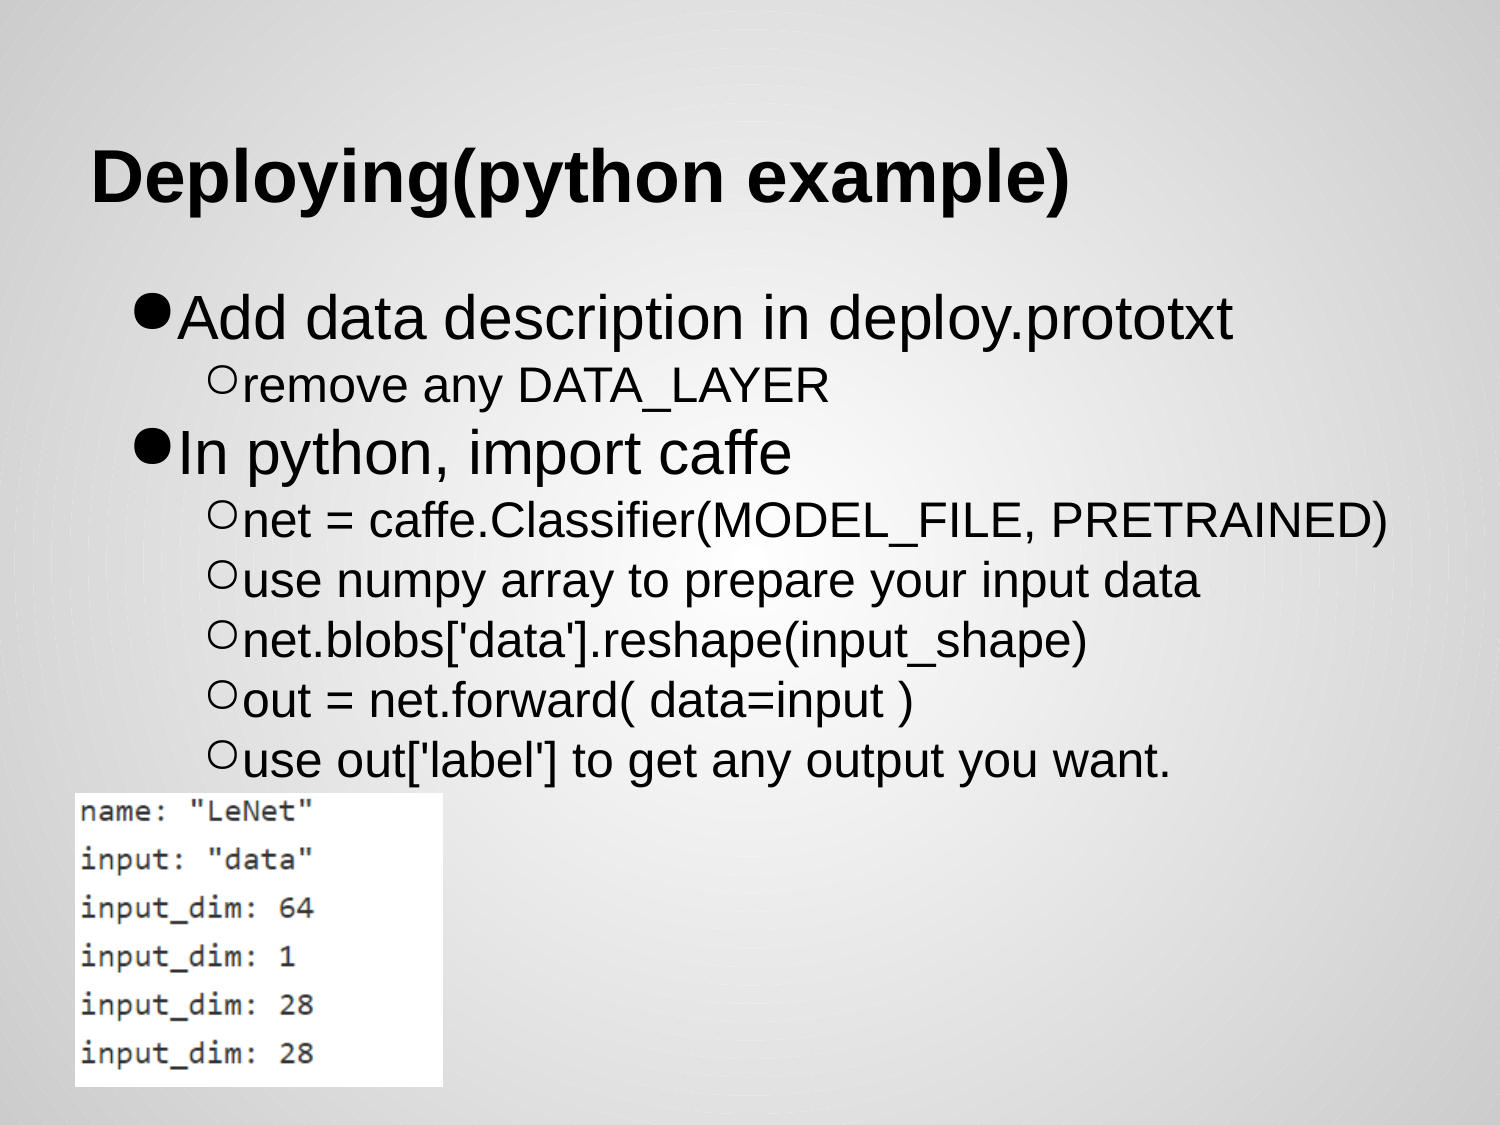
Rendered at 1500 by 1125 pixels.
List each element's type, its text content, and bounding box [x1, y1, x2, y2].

list Add data description in deploy.prototxt remove any DATA_LAYER In python, import caffe net = caffe.Classifier(MODEL_FILE, PRETRAINED) use numpy array to prepare your input data net.blobs['data'].reshape(input_shape) out = net.forward( data=input ) use out['label'] to get any output you want. [75, 262, 1425, 1078]
picture [74, 793, 443, 1088]
title Deploying(python example) [75, 45, 1425, 233]
